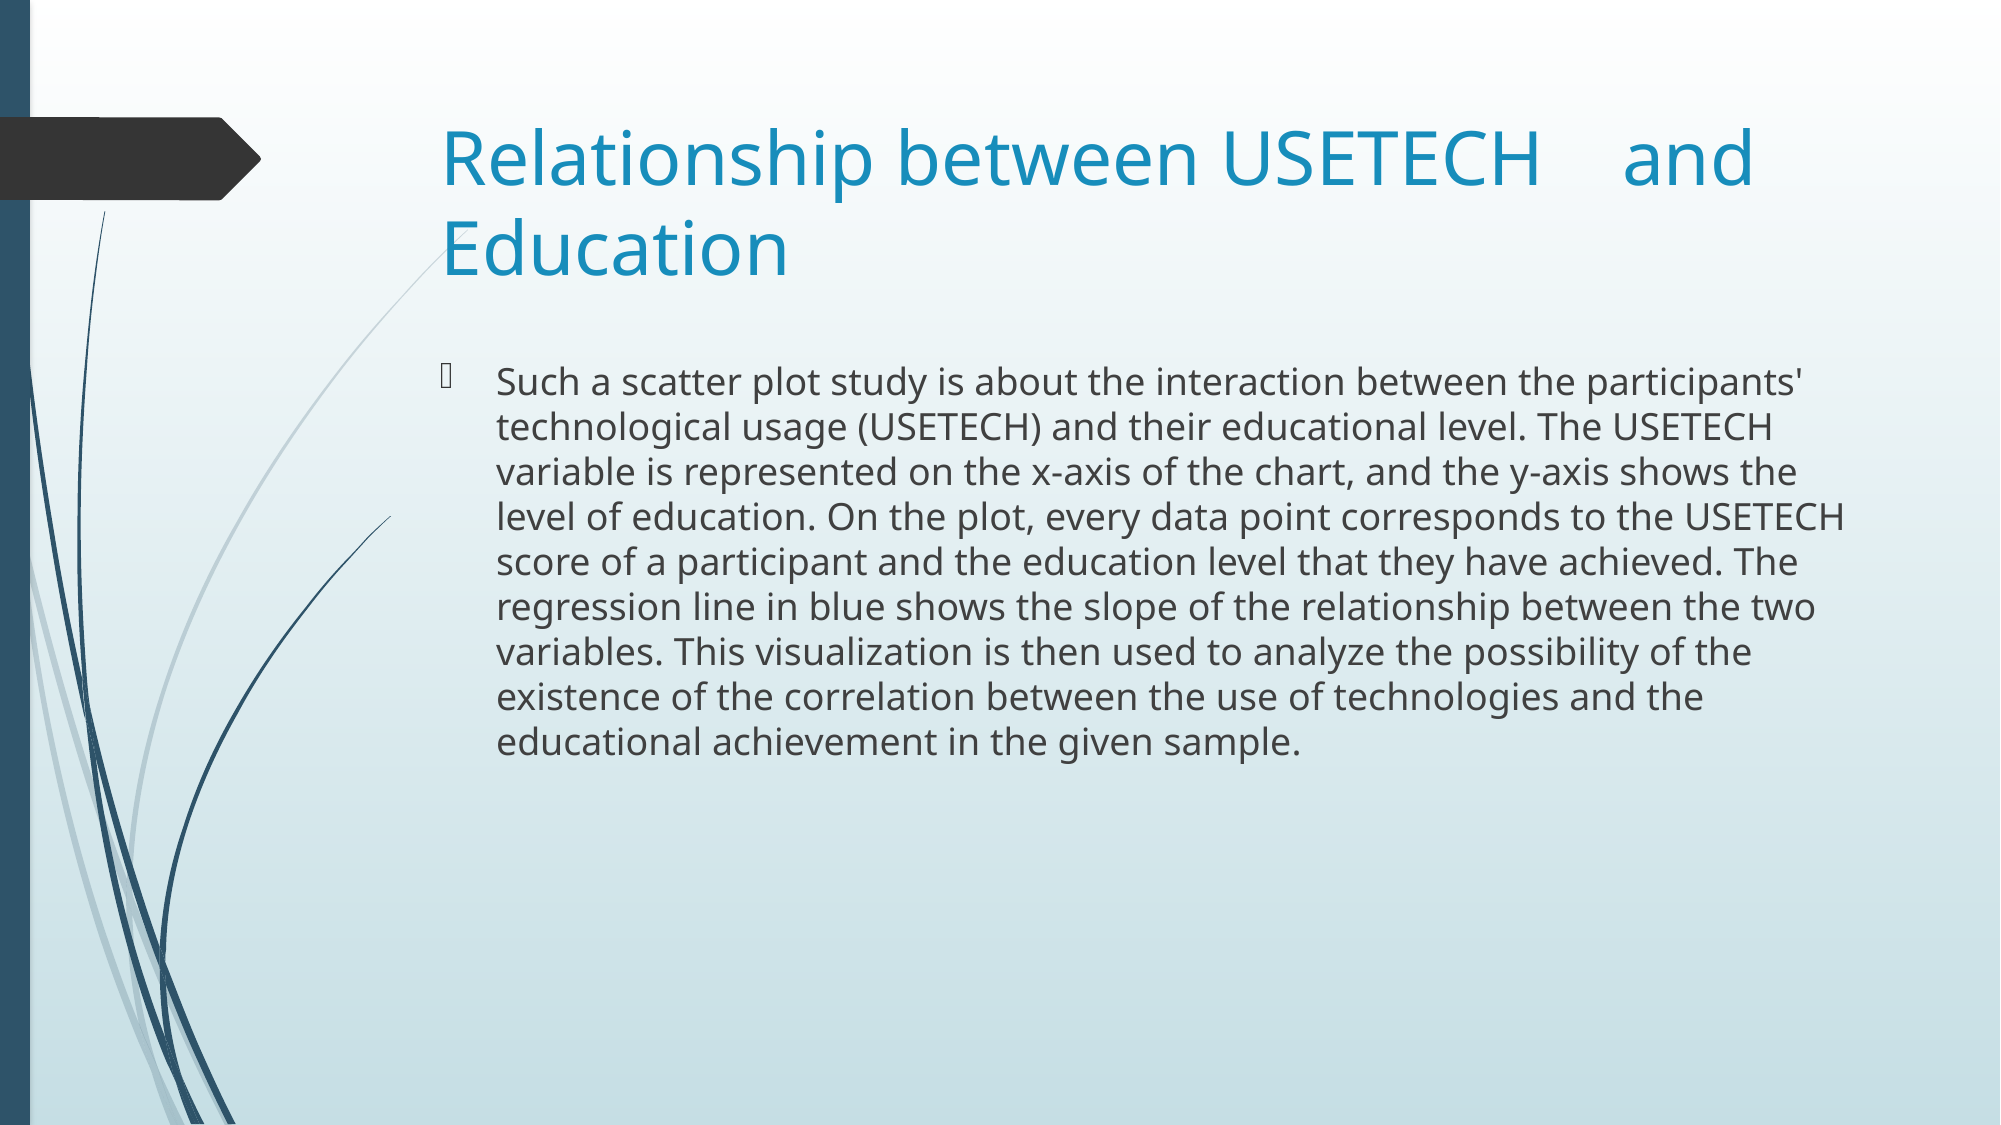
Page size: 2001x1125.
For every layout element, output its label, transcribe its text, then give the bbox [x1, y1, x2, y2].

list Such a scatter plot study is about the interaction between the participants' technological usage (USETECH) and their educational level. The USETECH variable is represented on the x-axis of the chart, and the y-axis shows the level of education. On the plot, every data point corresponds to the USETECH score of a participant and the education level that they have achieved. The regression line in blue shows the slope of the relationship between the two variables. This visualization is then used to analyze the possibility of the existence of the correlation between the use of technologies and the educational achievement in the given sample. [424, 350, 1888, 970]
title Relationship between USETECH and Education [425, 102, 1888, 313]
